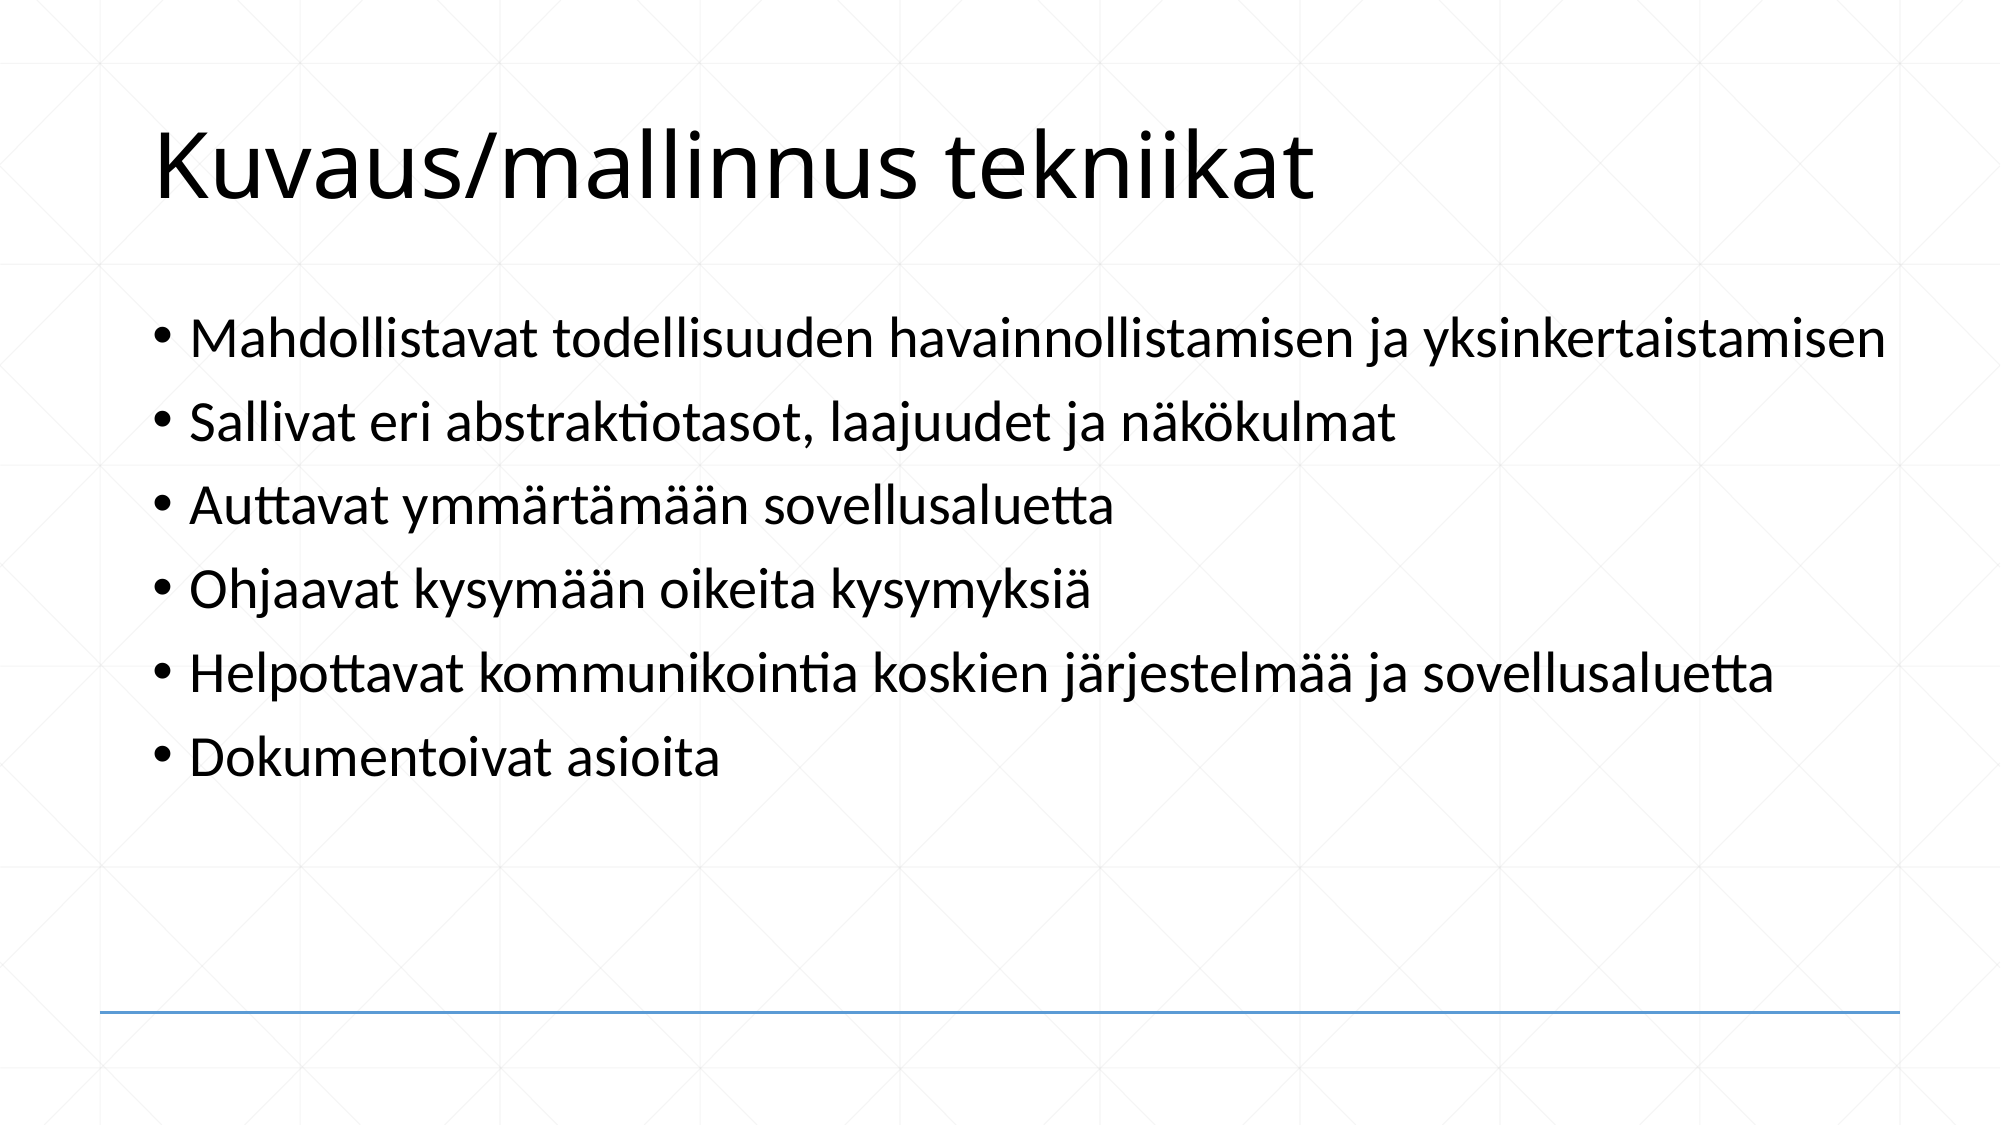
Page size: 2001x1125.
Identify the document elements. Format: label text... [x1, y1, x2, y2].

list Mahdollistavat todellisuuden havainnollistamisen ja yksinkertaistamisen Sallivat eri abstraktiotasot, laajuudet ja näkökulmat Auttavat ymmärtämään sovellusaluetta Ohjaavat kysymään oikeita kysymyksiä Helpottavat kommunikointia koskien järjestelmää ja sovellusaluetta Dokumentoivat asioita [137, 299, 1915, 1014]
title Kuvaus/mallinnus tekniikat [137, 59, 1863, 278]
